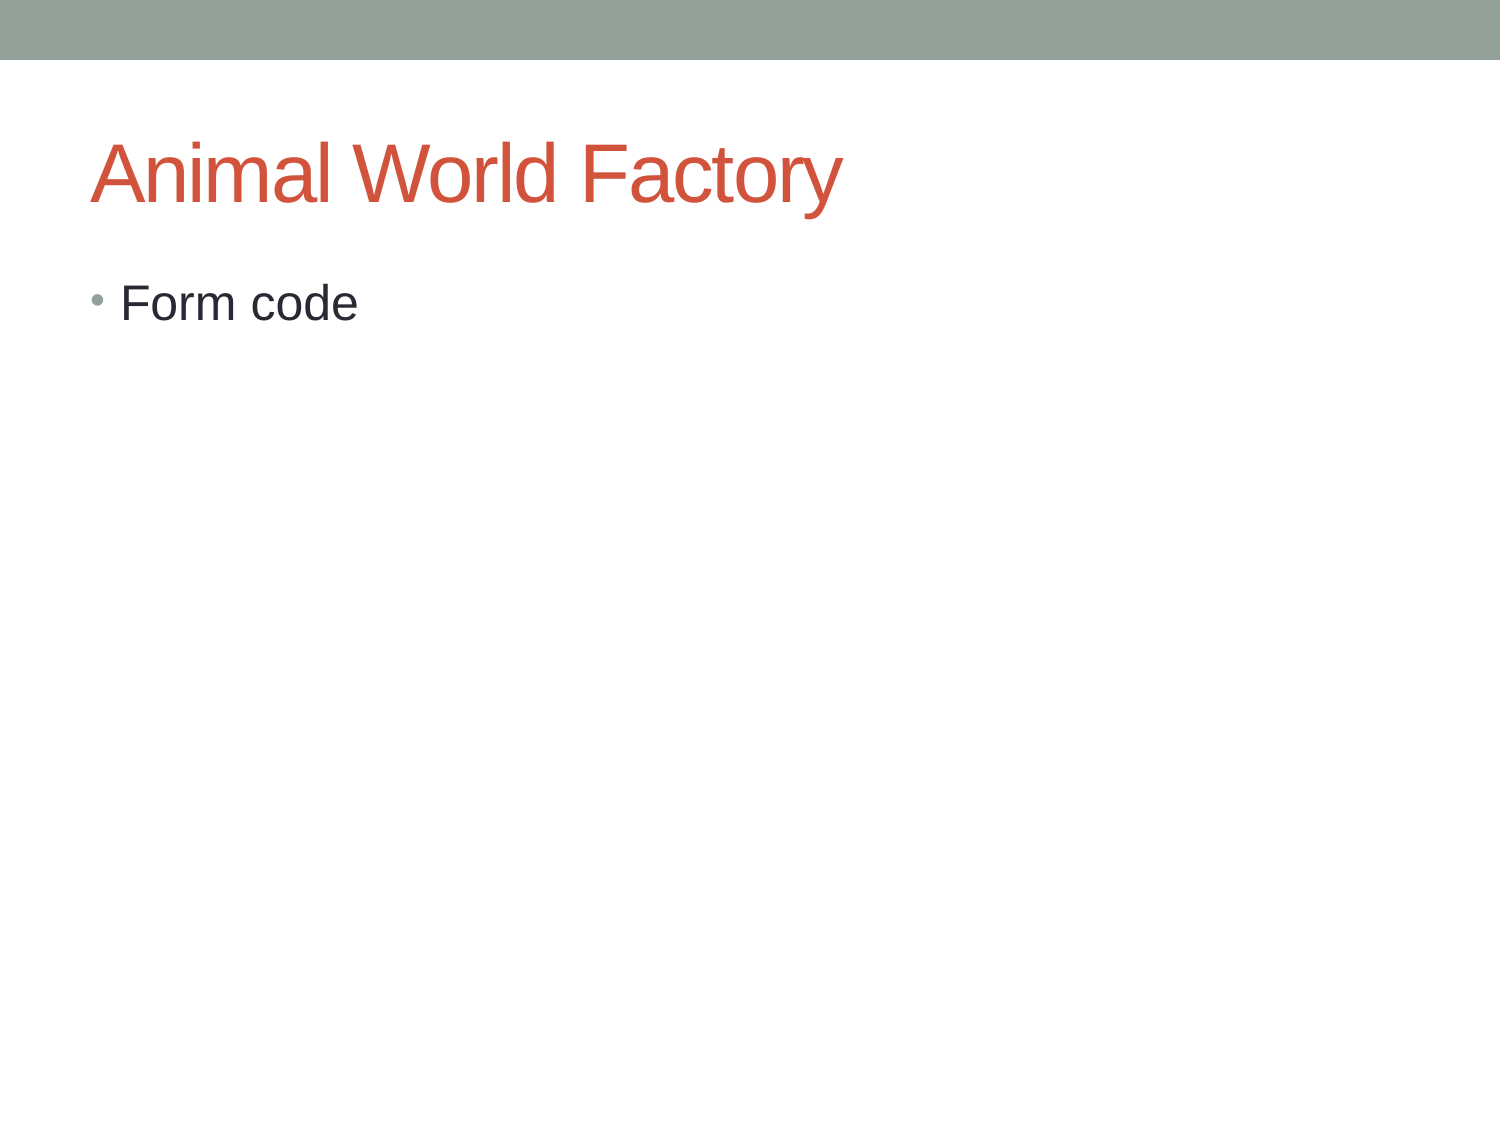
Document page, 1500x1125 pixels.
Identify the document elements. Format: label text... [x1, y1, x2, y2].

list Form code [75, 262, 1425, 1063]
title Animal World Factory [75, 87, 1425, 250]
